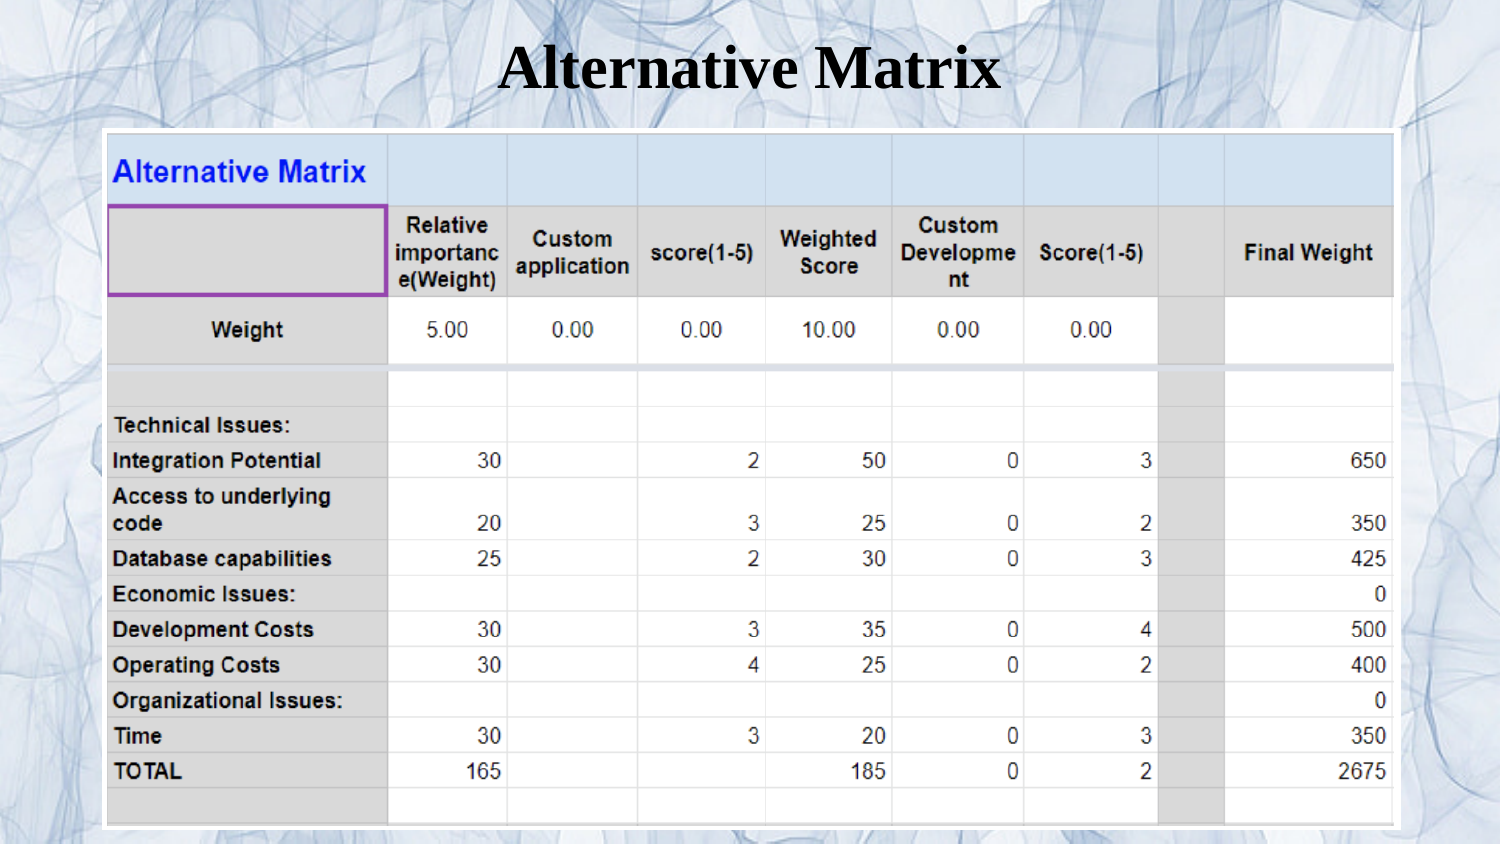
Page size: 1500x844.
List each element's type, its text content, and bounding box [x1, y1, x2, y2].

picture [0, 0, 1500, 844]
title Alternative Matrix [51, 0, 1449, 94]
